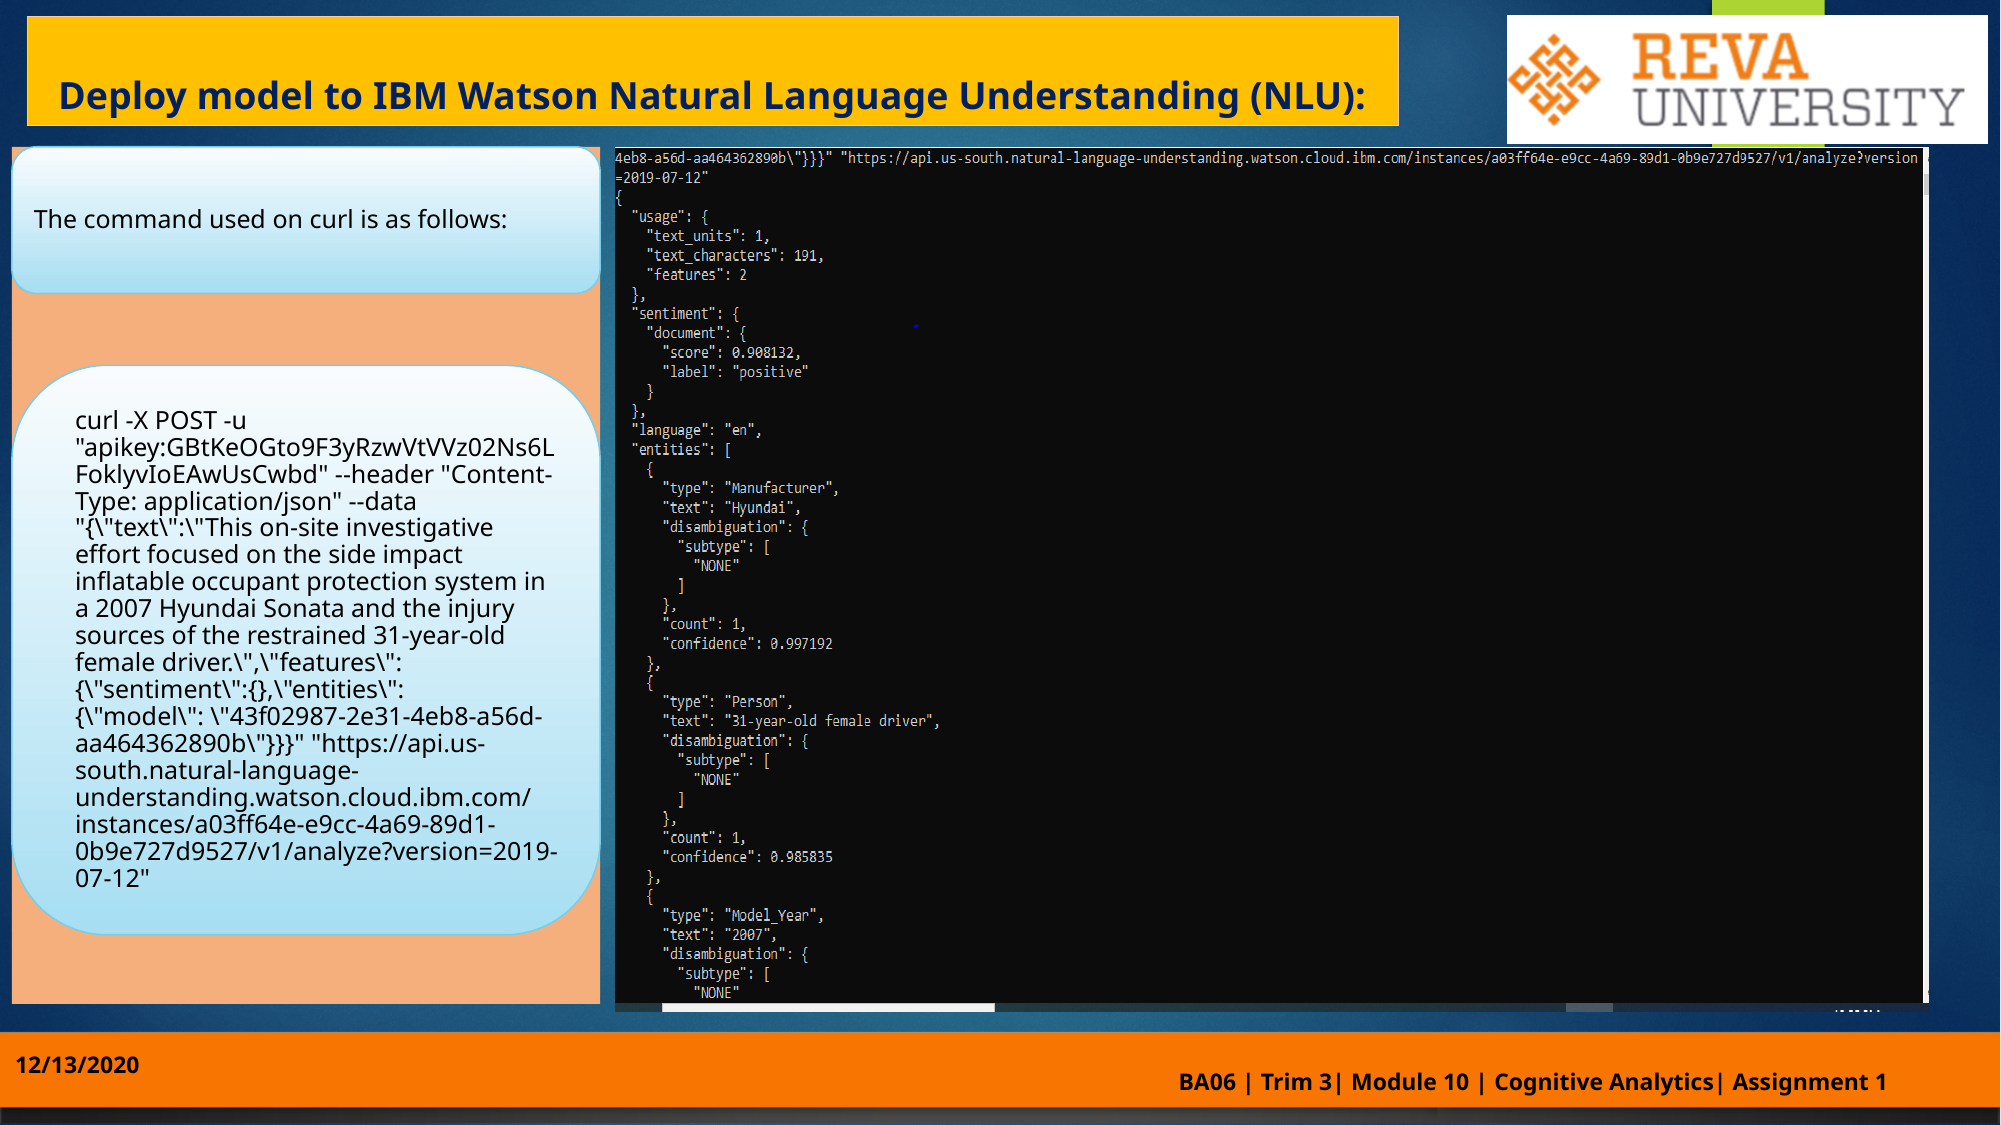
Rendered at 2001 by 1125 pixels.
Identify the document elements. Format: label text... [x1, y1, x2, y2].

text_box Deploy model to IBM Watson Natural Language Understanding (NLU): [27, 16, 1399, 126]
picture [0, 0, 2000, 1125]
footer BA06 | Trim 3| Module 10 | Cognitive Analytics| Assignment 1 [1163, 1042, 1953, 1103]
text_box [11, 146, 601, 1005]
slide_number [0, 1042, 588, 1103]
